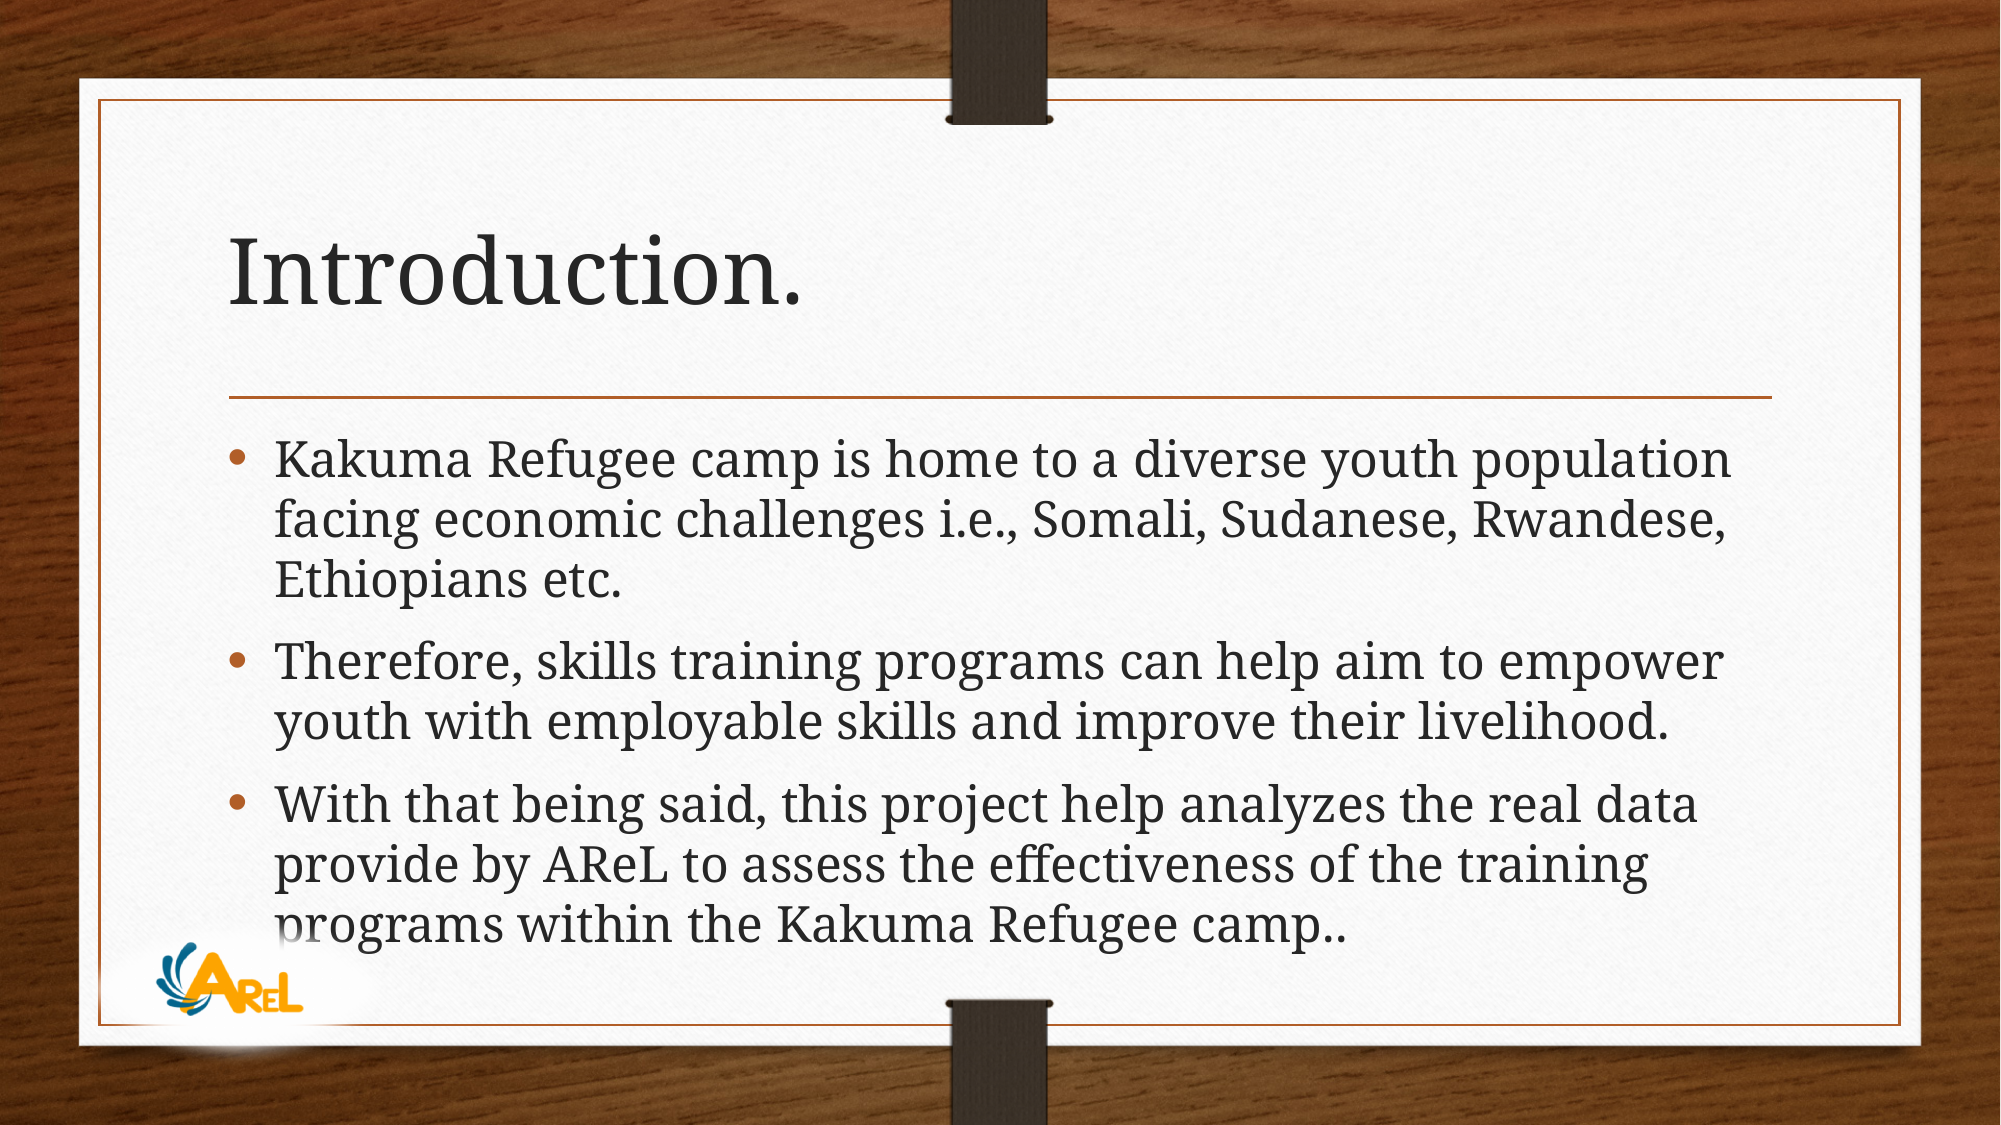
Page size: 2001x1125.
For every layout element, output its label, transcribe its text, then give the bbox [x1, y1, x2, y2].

title Introduction. [212, 161, 1788, 375]
picture [0, 0, 2001, 1125]
list Kakuma Refugee camp is home to a diverse youth population facing economic challenges i.e., Somali, Sudanese, Rwandese, Ethiopians etc. Therefore, skills training programs can help aim to empower youth with employable skills and improve their livelihood. With that being said, this project help analyzes the real data provide by AReL to assess the effectiveness of the training programs within the Kakuma Refugee camp.. [212, 419, 1788, 964]
